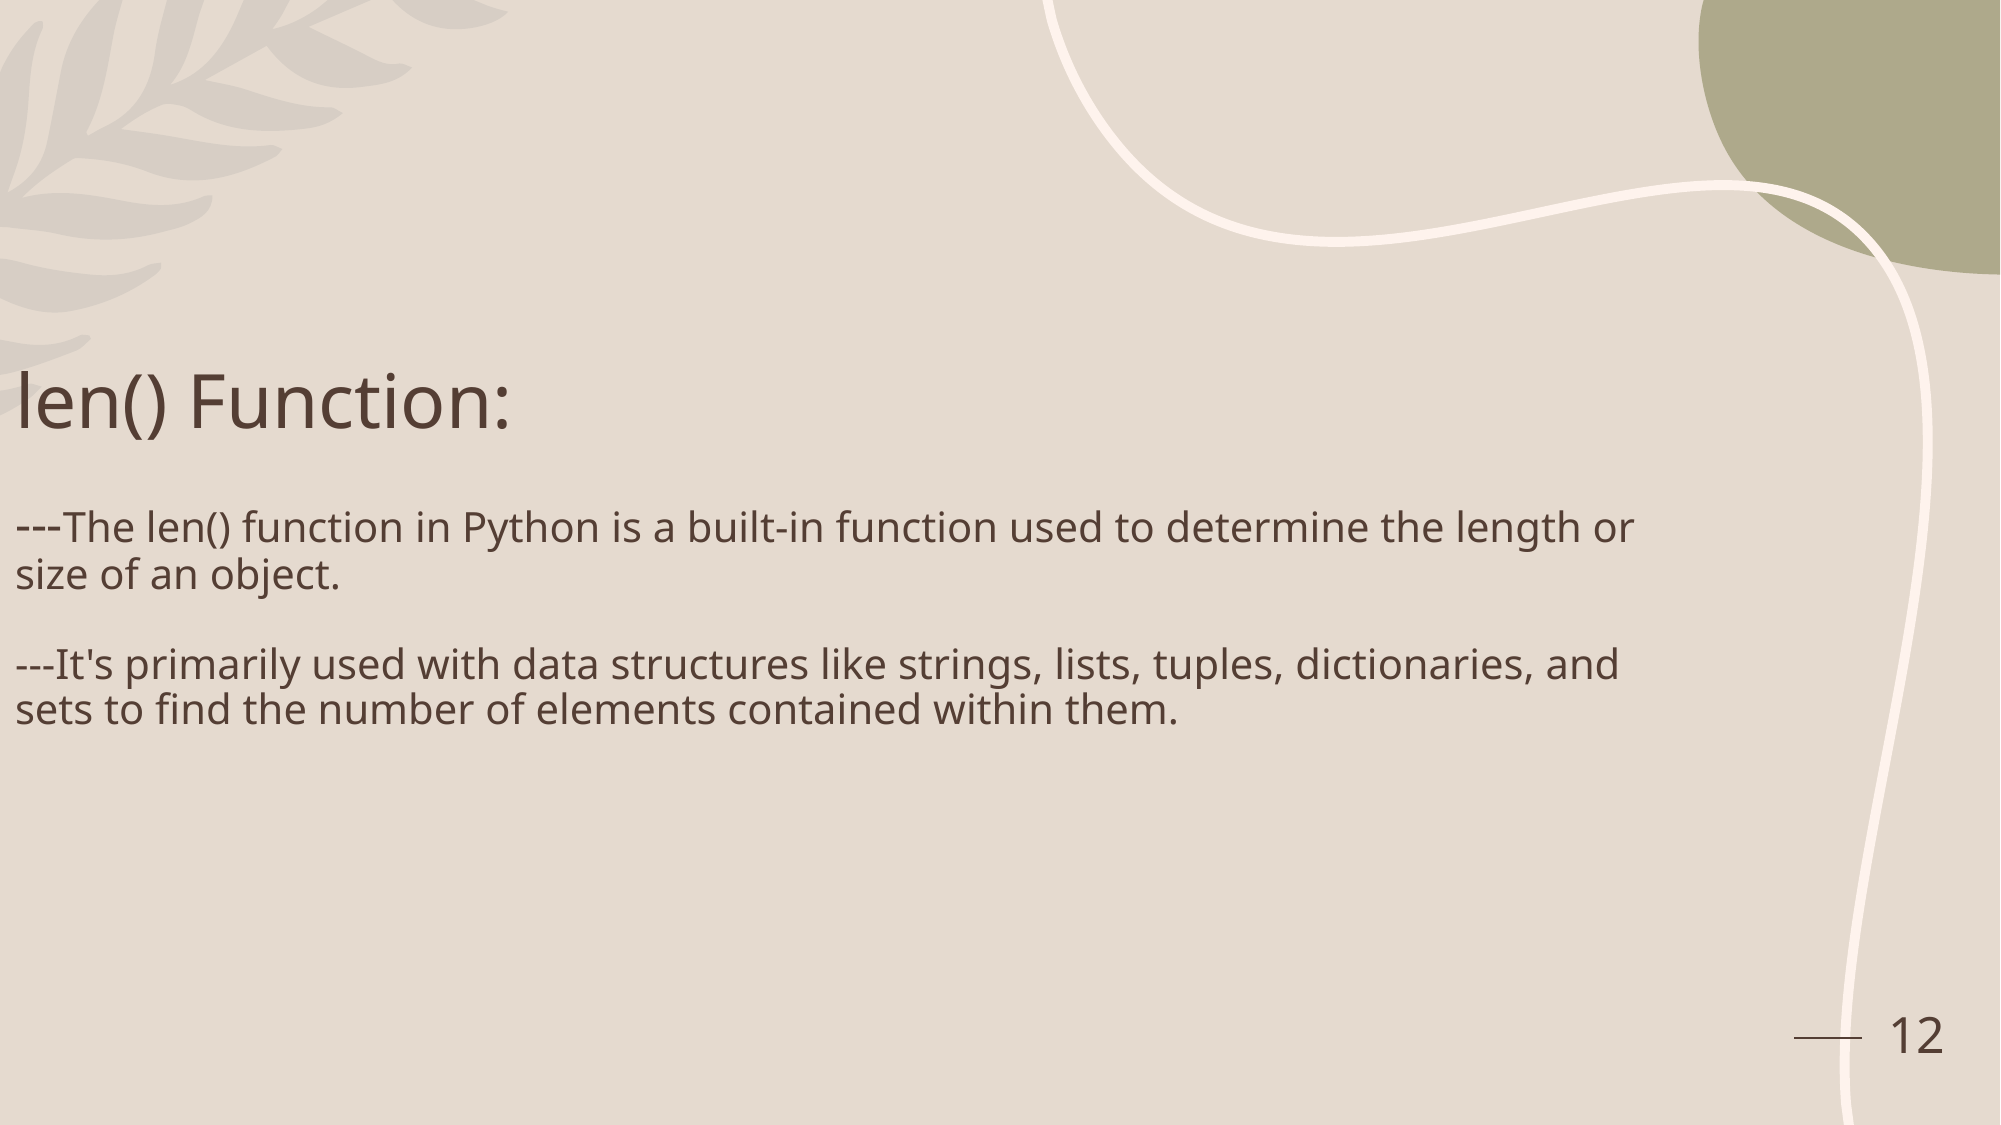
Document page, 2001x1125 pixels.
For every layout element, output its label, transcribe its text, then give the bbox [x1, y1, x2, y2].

slide_number 12 [1862, 964, 1971, 1112]
title len() Function: ---The len() function in Python is a built-in function used to determine the length or size of an object. ---It's primarily used with data structures like strings, lists, tuples, dictionaries, and sets to find the number of elements contained within them. [0, 590, 1700, 741]
